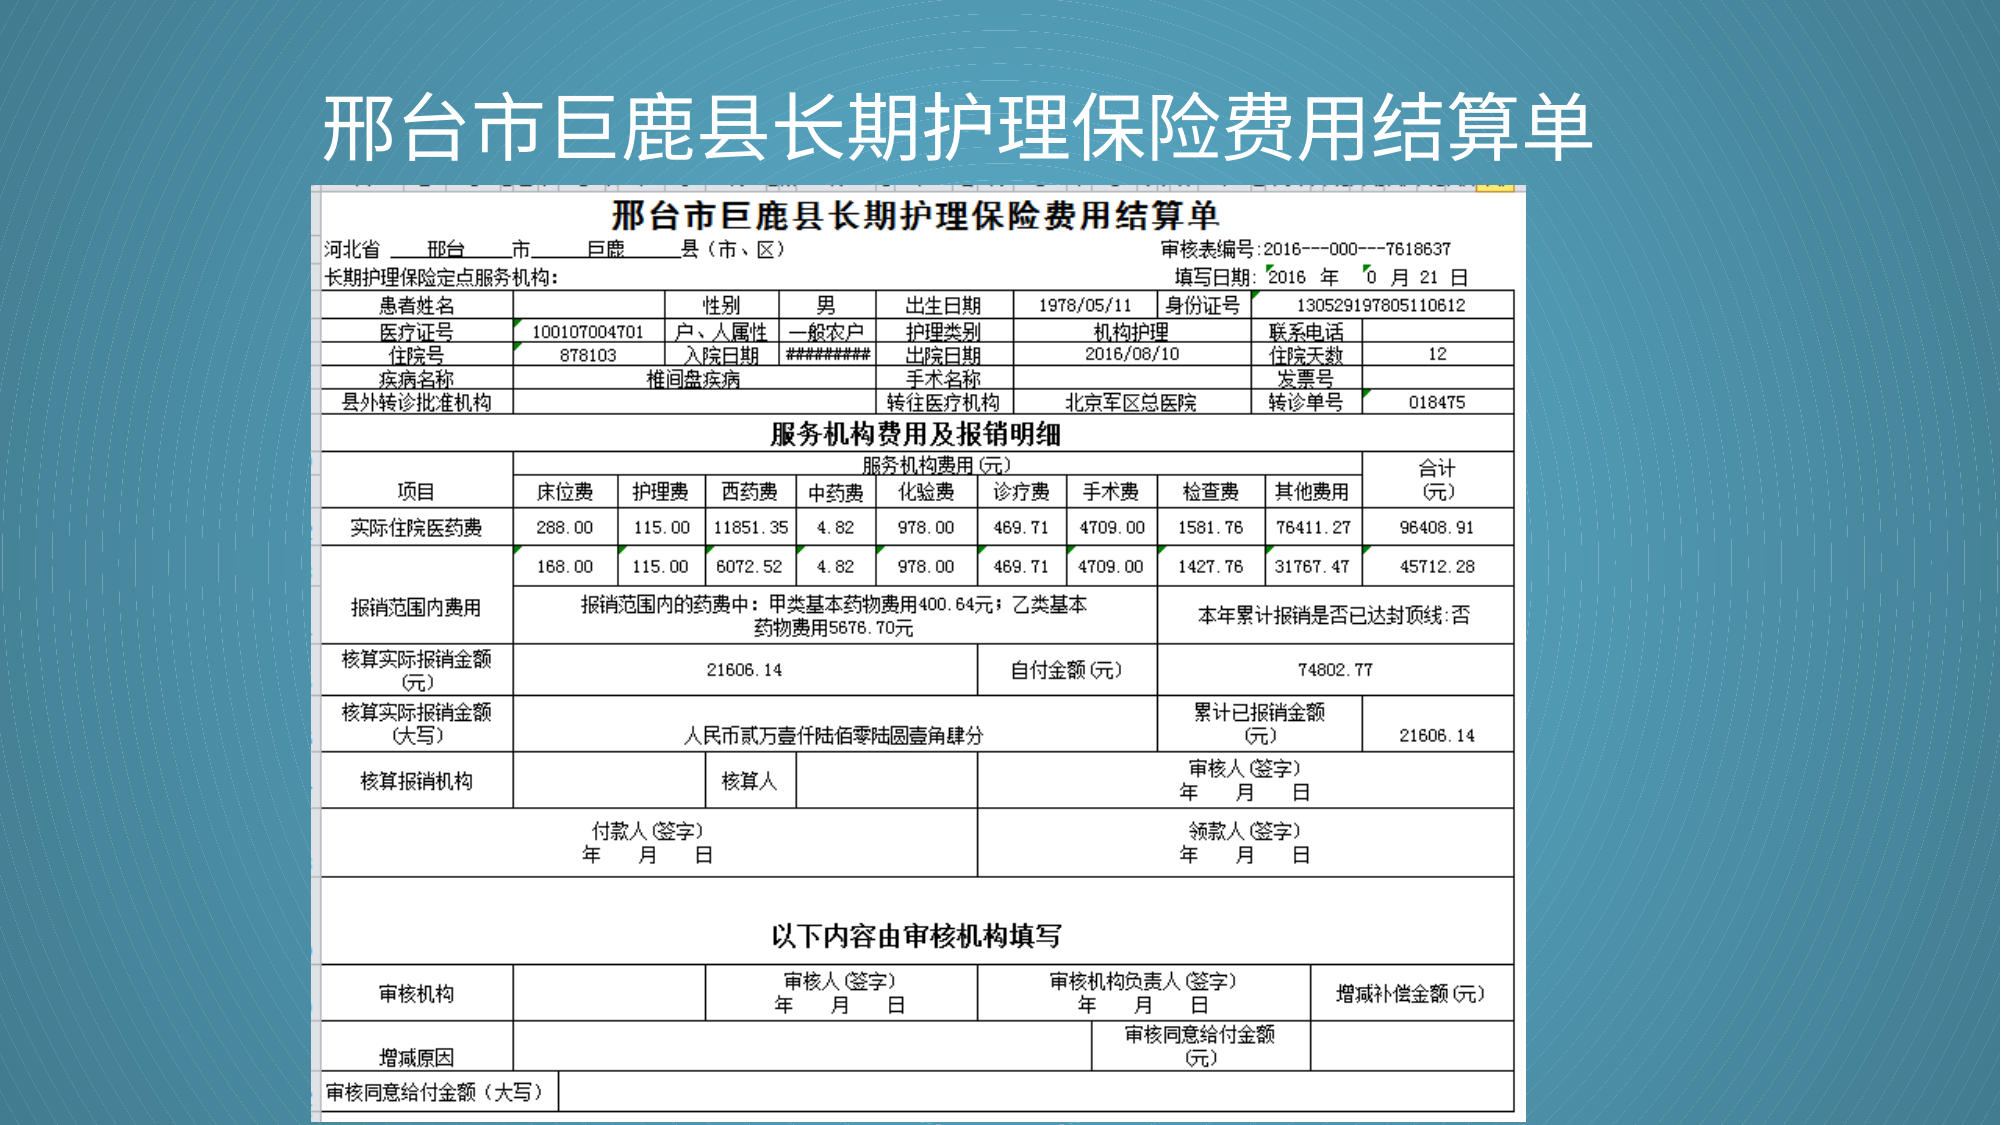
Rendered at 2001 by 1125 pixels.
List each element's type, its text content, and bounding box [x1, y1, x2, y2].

picture [311, 185, 1526, 1122]
text_box 邢台市巨鹿县长期护理保险费用结算单 [254, 48, 1745, 203]
